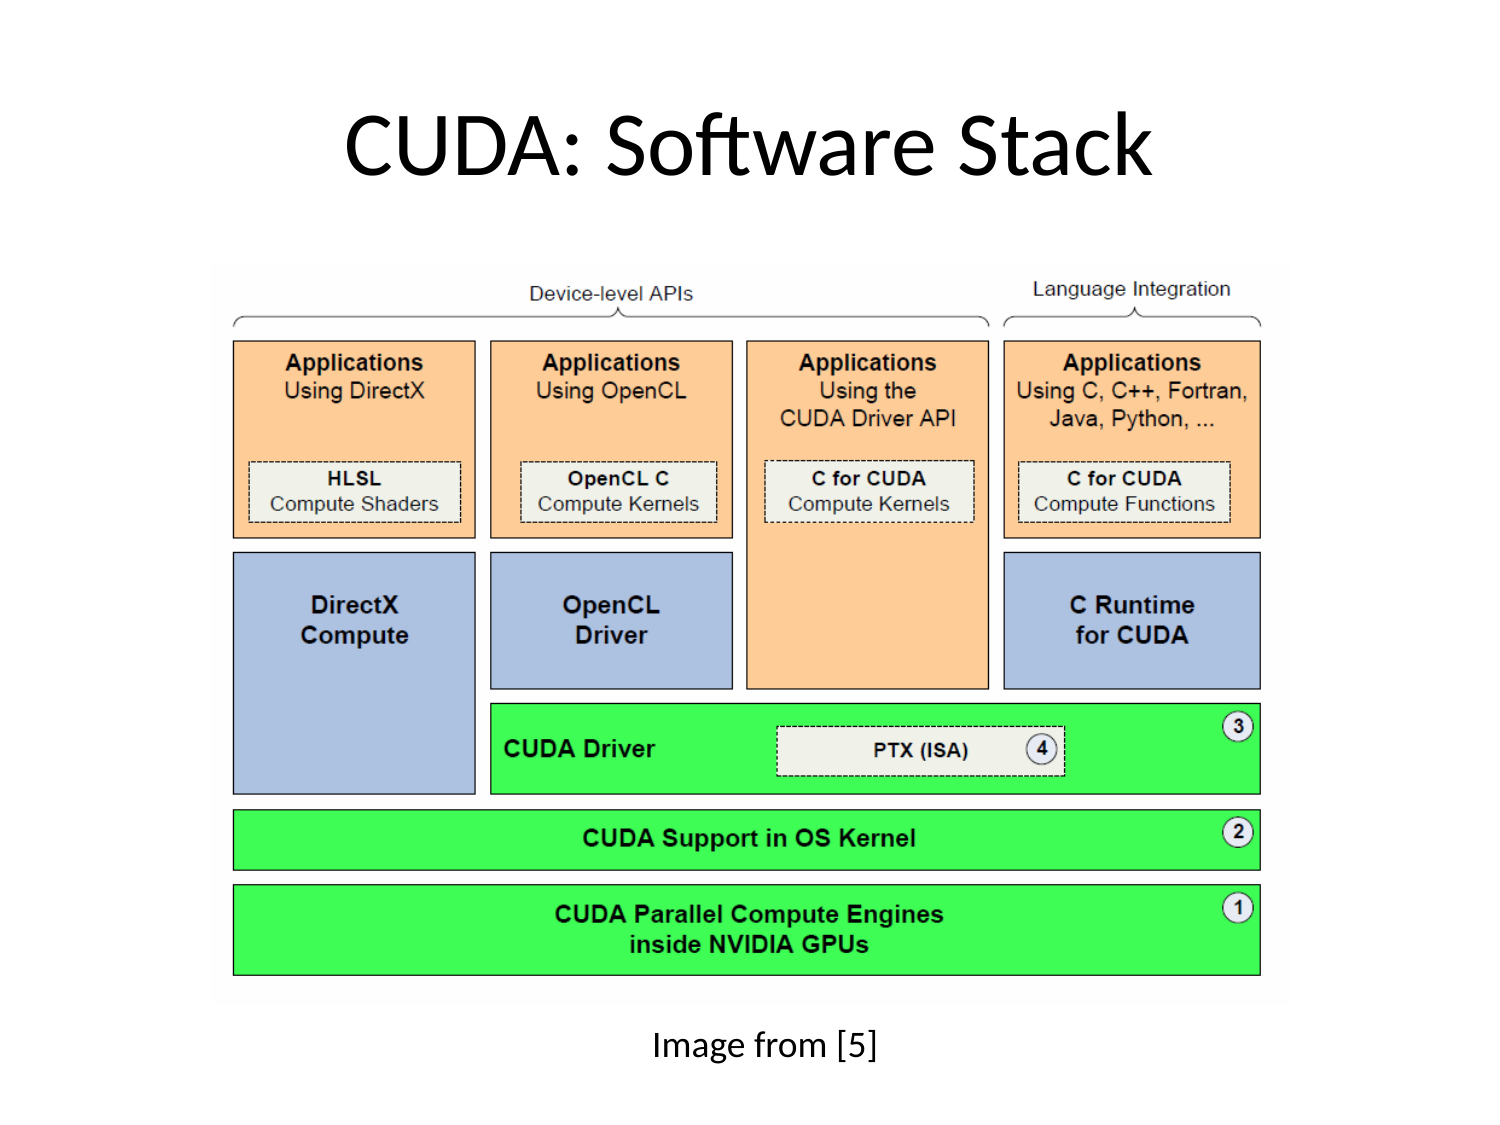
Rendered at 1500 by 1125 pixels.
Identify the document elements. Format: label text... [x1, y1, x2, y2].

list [210, 262, 1290, 1006]
text_box Image from [5] [637, 1014, 894, 1073]
title CUDA: Software Stack [75, 45, 1425, 233]
